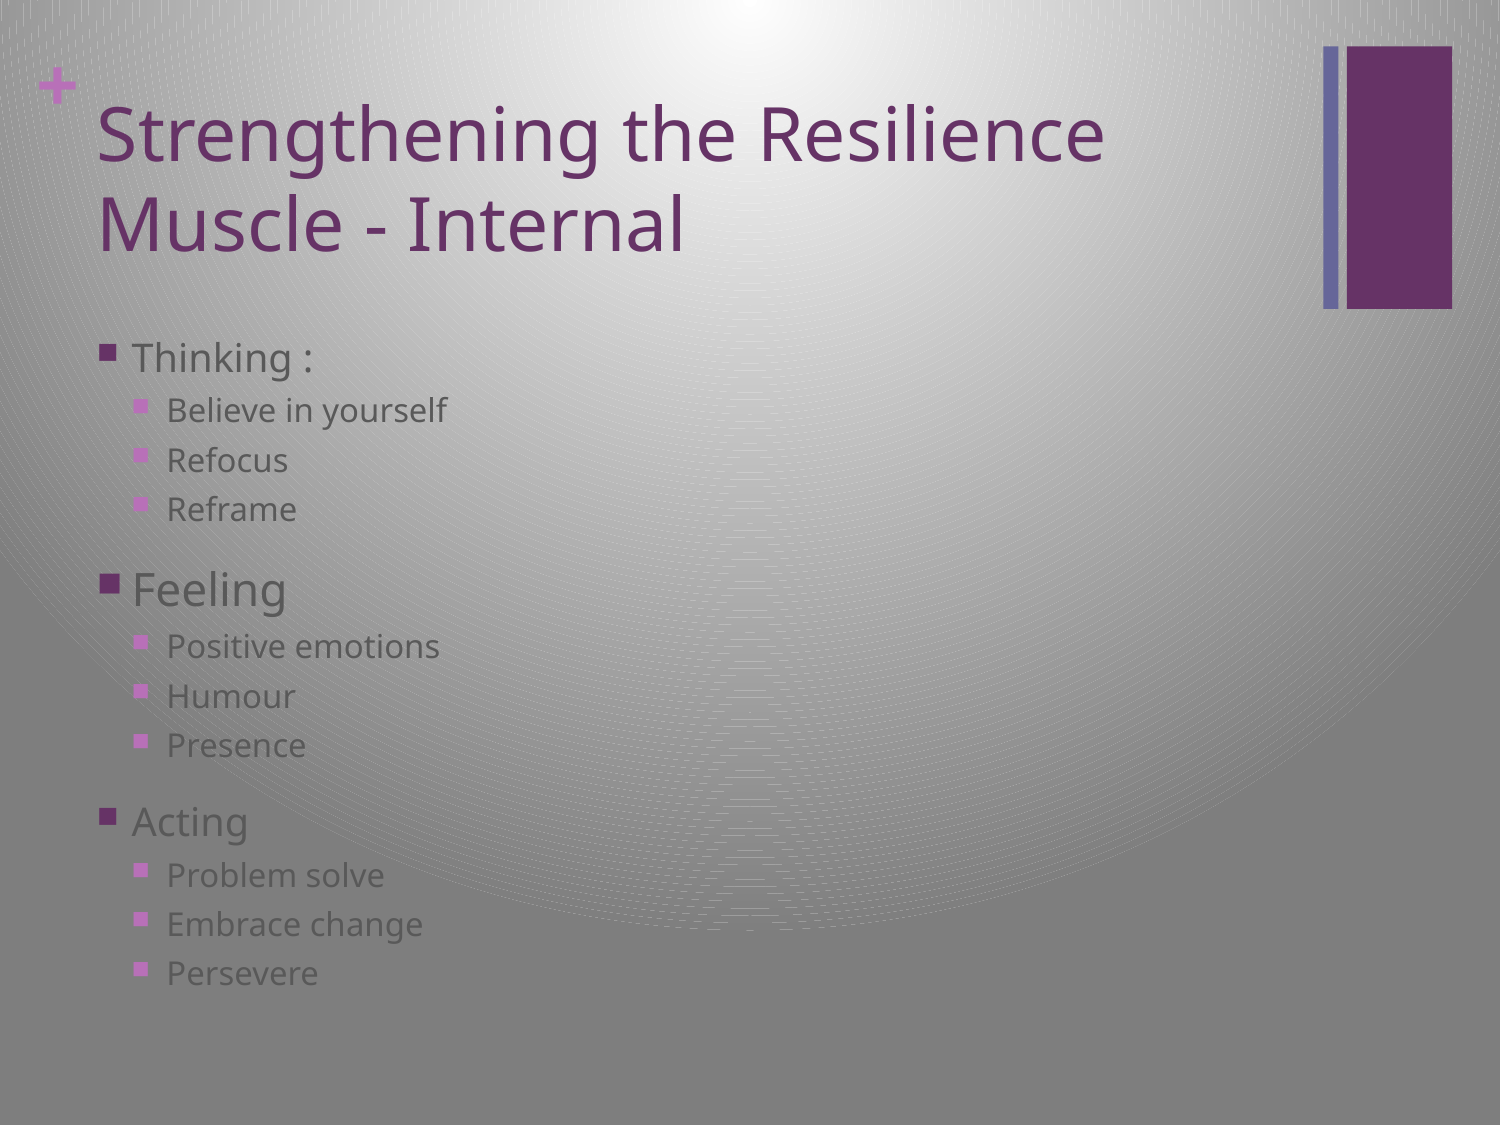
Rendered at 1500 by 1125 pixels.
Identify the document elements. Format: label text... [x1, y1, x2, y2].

title Strengthening the Resilience Muscle - Internal [81, 79, 1322, 263]
list Thinking : Believe in yourself Refocus Reframe Feeling Positive emotions Humour Presence Acting Problem solve Embrace change Persevere [81, 324, 1322, 1005]
